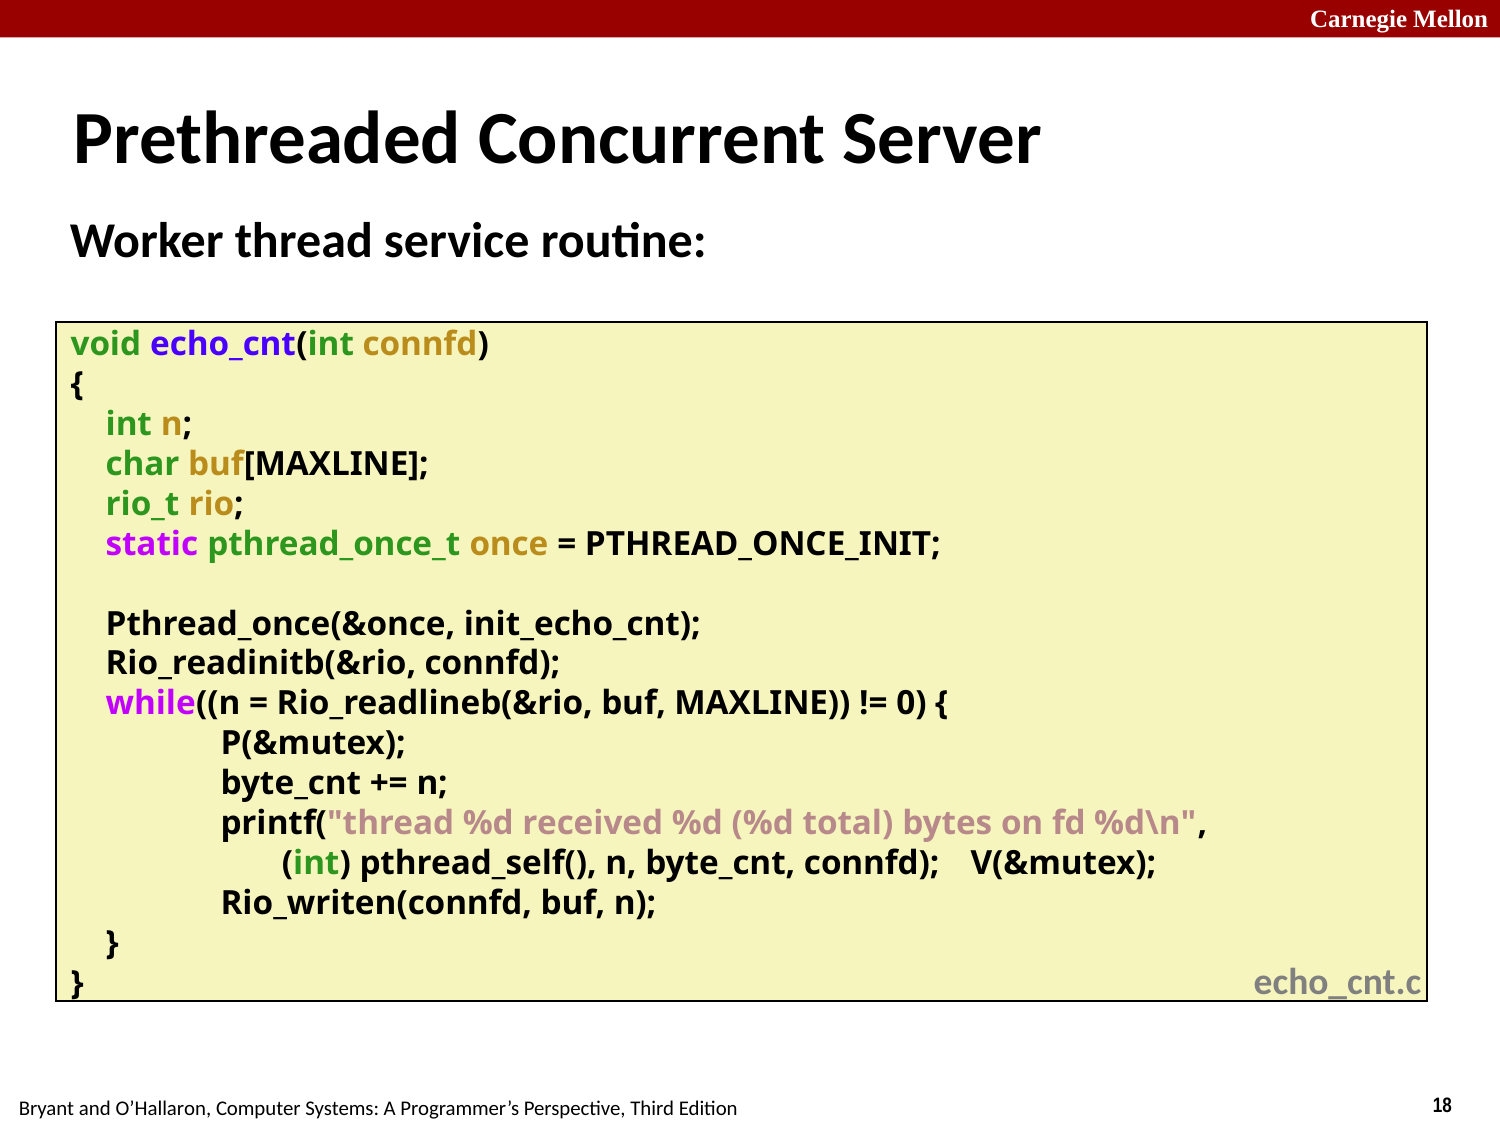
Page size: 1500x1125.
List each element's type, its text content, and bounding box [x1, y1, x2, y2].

title Prethreaded Concurrent Server [58, 71, 1305, 197]
text_box Worker thread service routine: [55, 199, 723, 275]
text_box void echo_cnt(int connfd) { int n; char buf[MAXLINE]; rio_t rio; static pthread_once_t once = PTHREAD_ONCE_INIT; Pthread_once(&once, init_echo_cnt); Rio_readinitb(&rio, connfd); while((n = Rio_readlineb(&rio, buf, MAXLINE)) != 0) { P(&mutex); byte_cnt += n; printf("thread %d received %d (%d total) bytes on fd %d\n", (int) pthread_self(), n, byte_cnt, connfd); V(&mutex); Rio_writen(connfd, buf, n); } } [55, 322, 1427, 1001]
text_box echo_cnt.c [1238, 949, 1437, 1010]
